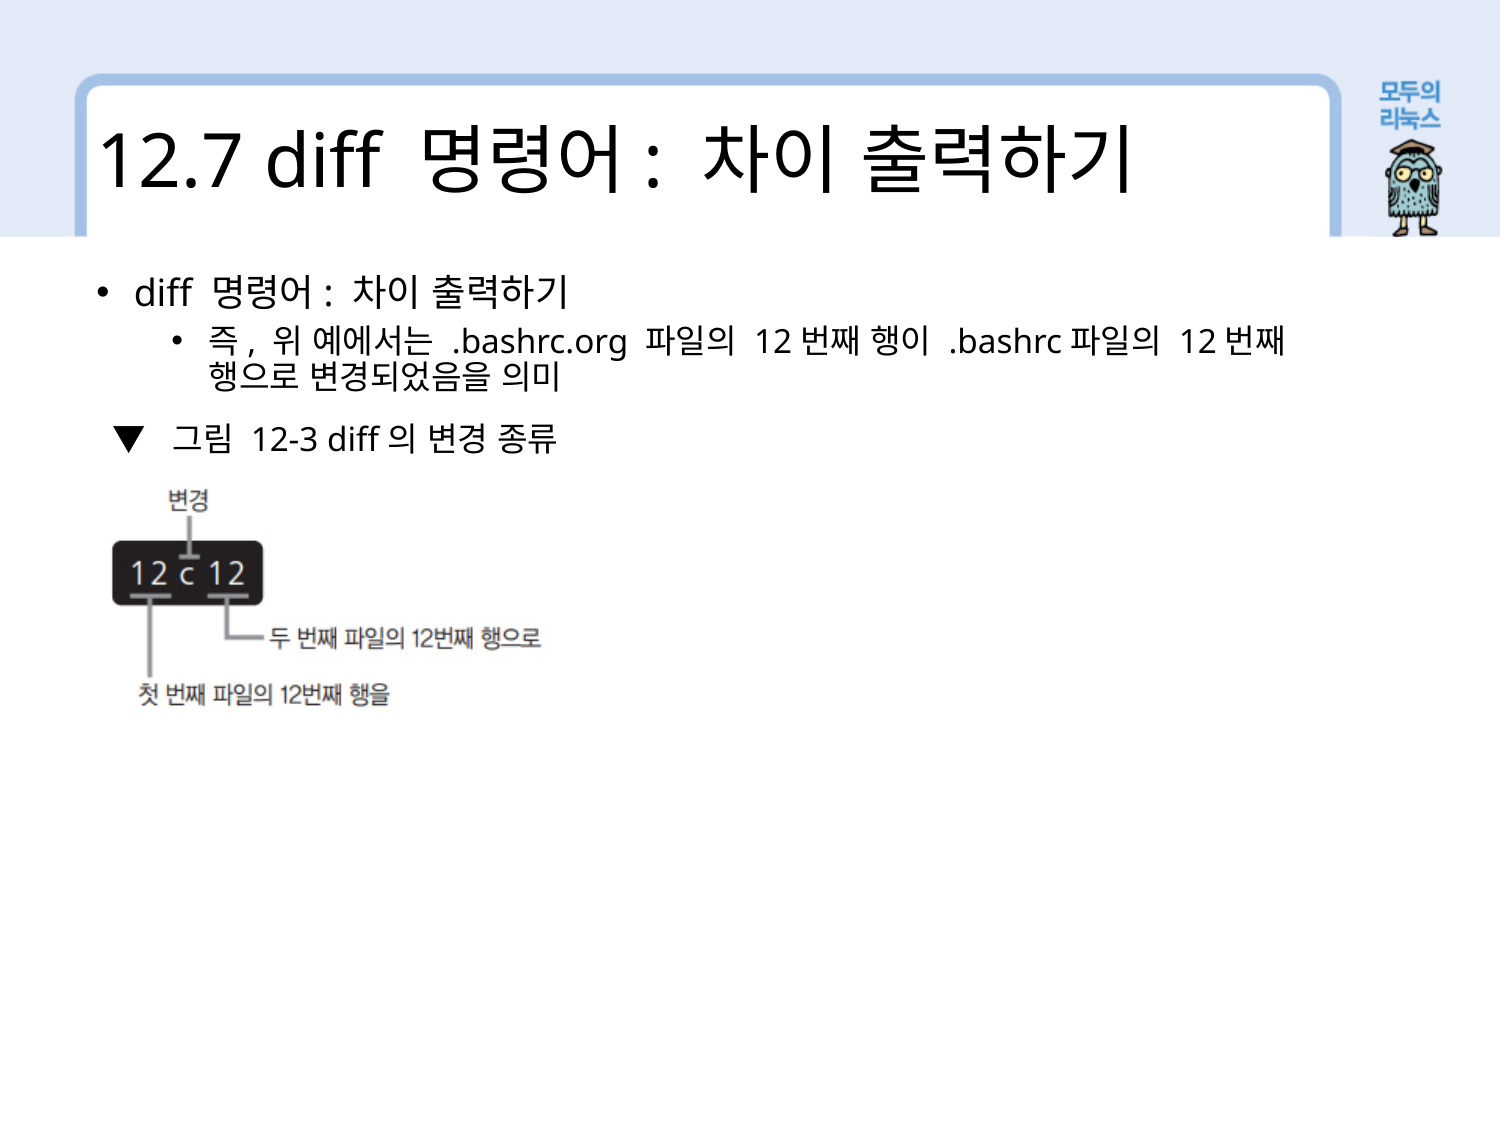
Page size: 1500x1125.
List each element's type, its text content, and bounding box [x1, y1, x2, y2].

text_box 12.7 diff 명령어: 차이 출력하기 [81, 115, 1335, 221]
picture [0, 0, 1500, 1125]
text_box diff 명령어: 차이 출력하기 즉, 위 예에서는 .bashrc.org 파일의 12번째 행이 .bashrc파일의 12번째 행으로 변경되었음을 의미 [81, 266, 1353, 1024]
text_box ▼ 그림 12-3 diff의 변경 종류 [97, 410, 1424, 477]
